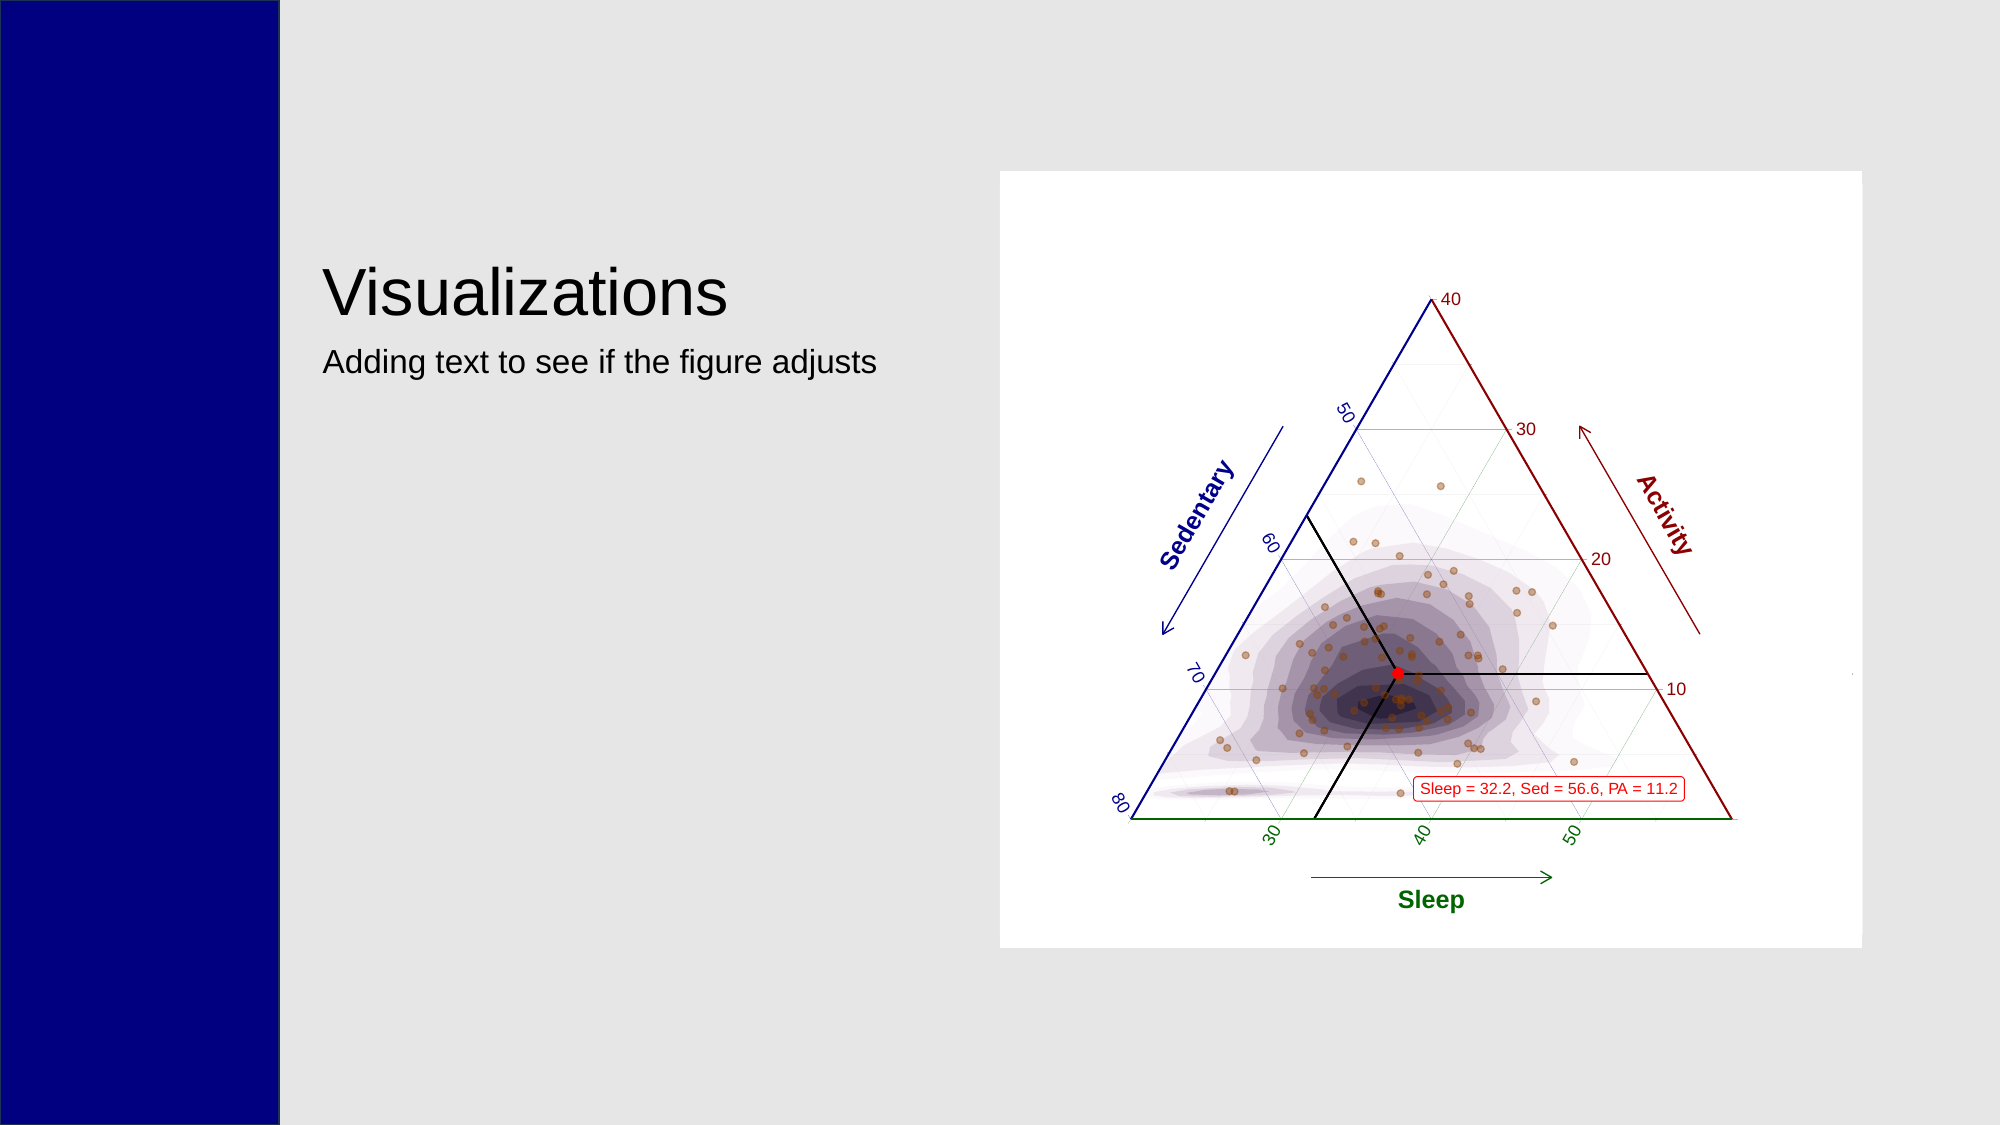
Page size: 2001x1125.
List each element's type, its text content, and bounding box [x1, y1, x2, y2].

title Visualizations [307, 75, 953, 337]
picture [999, 170, 1863, 948]
list Adding text to see if the figure adjusts [307, 337, 953, 963]
